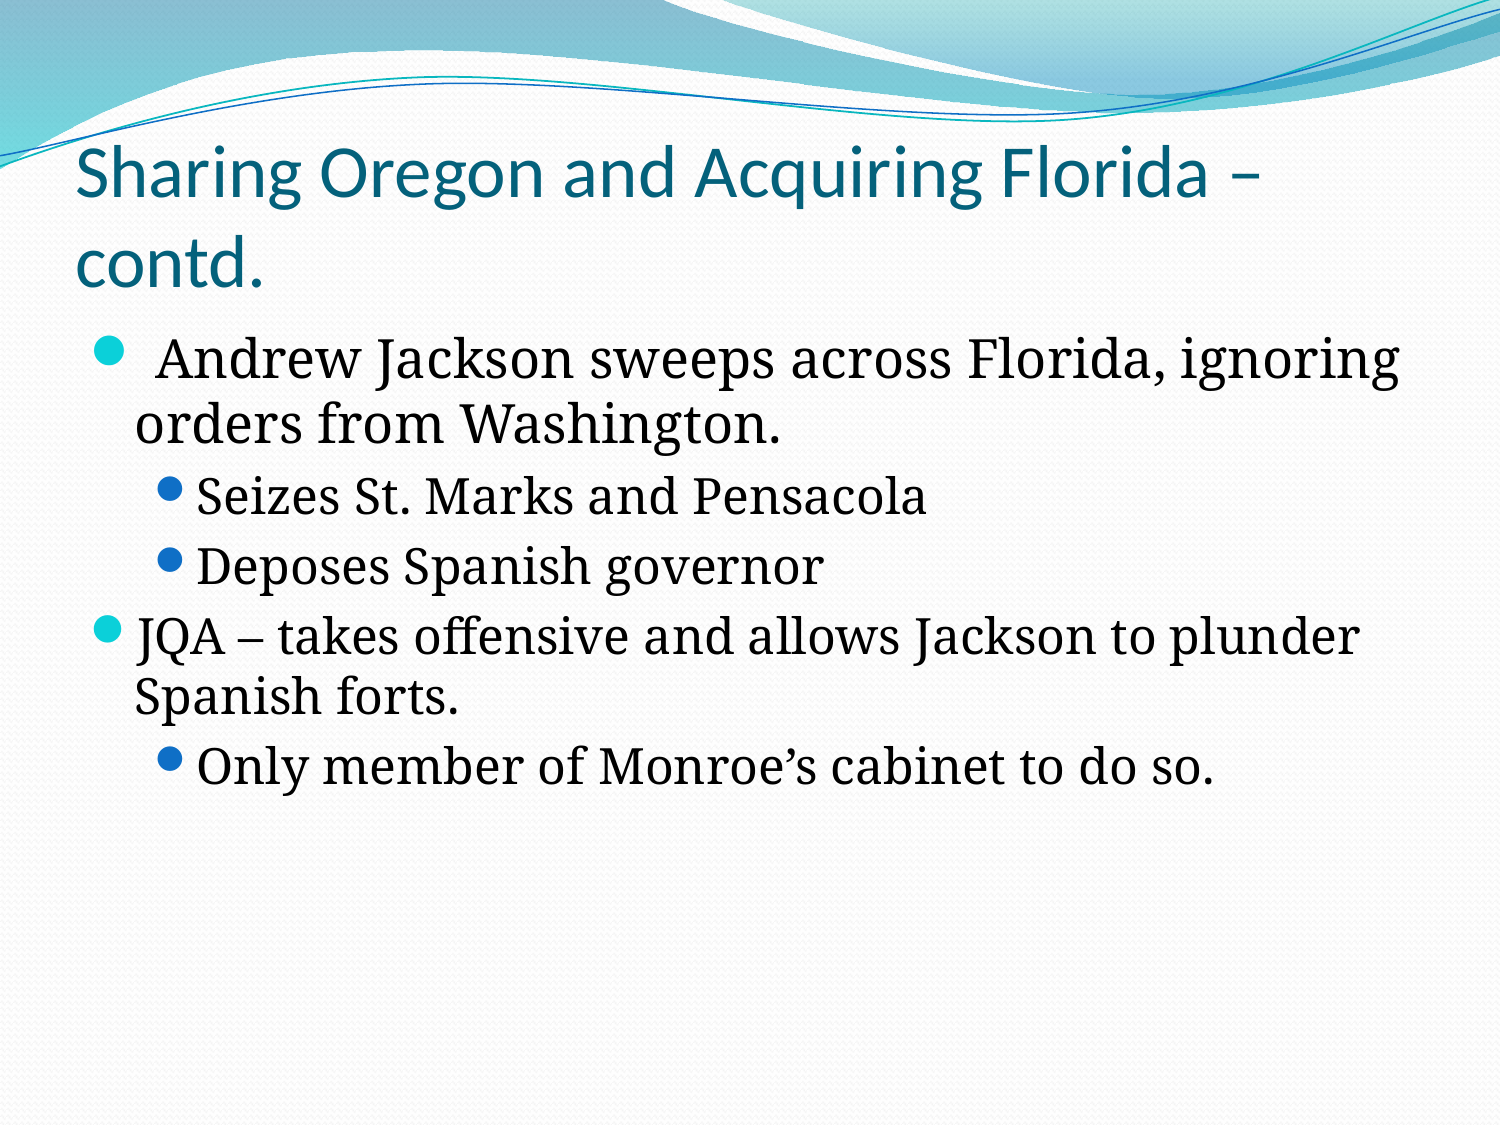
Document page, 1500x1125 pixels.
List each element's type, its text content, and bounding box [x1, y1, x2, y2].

title Sharing Oregon and Acquiring Florida – contd. [75, 115, 1425, 303]
list Andrew Jackson sweeps across Florida, ignoring orders from Washington. Seizes St. Marks and Pensacola Deposes Spanish governor JQA – takes offensive and allows Jackson to plunder Spanish forts. Only member of Monroe’s cabinet to do so. [75, 317, 1425, 1038]
